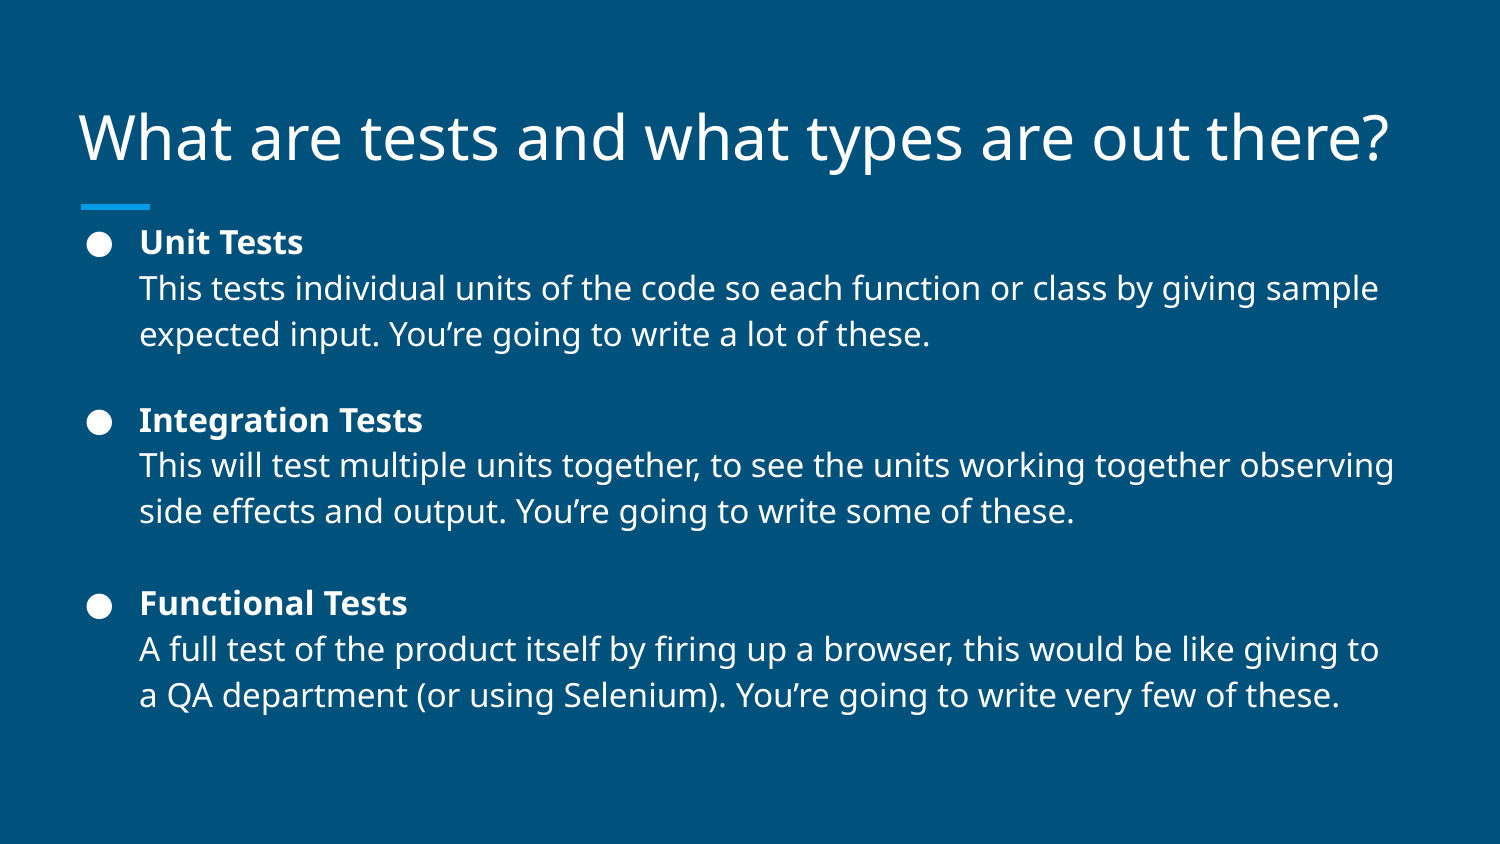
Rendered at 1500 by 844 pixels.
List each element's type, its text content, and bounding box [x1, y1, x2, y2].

picture [538, 706, 552, 714]
list Unit Tests This tests individual units of the code so each function or class by giving sample expected input. You’re going to write a lot of these. Integration Tests This will test multiple units together, to see the units working together observing side effects and output. You’re going to write some of these. Functional Tests A full test of the product itself by firing up a browser, this would be like giving to a QA department (or using Selenium). You’re going to write very few of these. [49, 200, 1422, 706]
picture [1116, 706, 1125, 714]
title What are tests and what types are out there? [63, 75, 1462, 188]
picture [177, 706, 187, 712]
picture [912, 706, 925, 714]
picture [842, 706, 856, 714]
